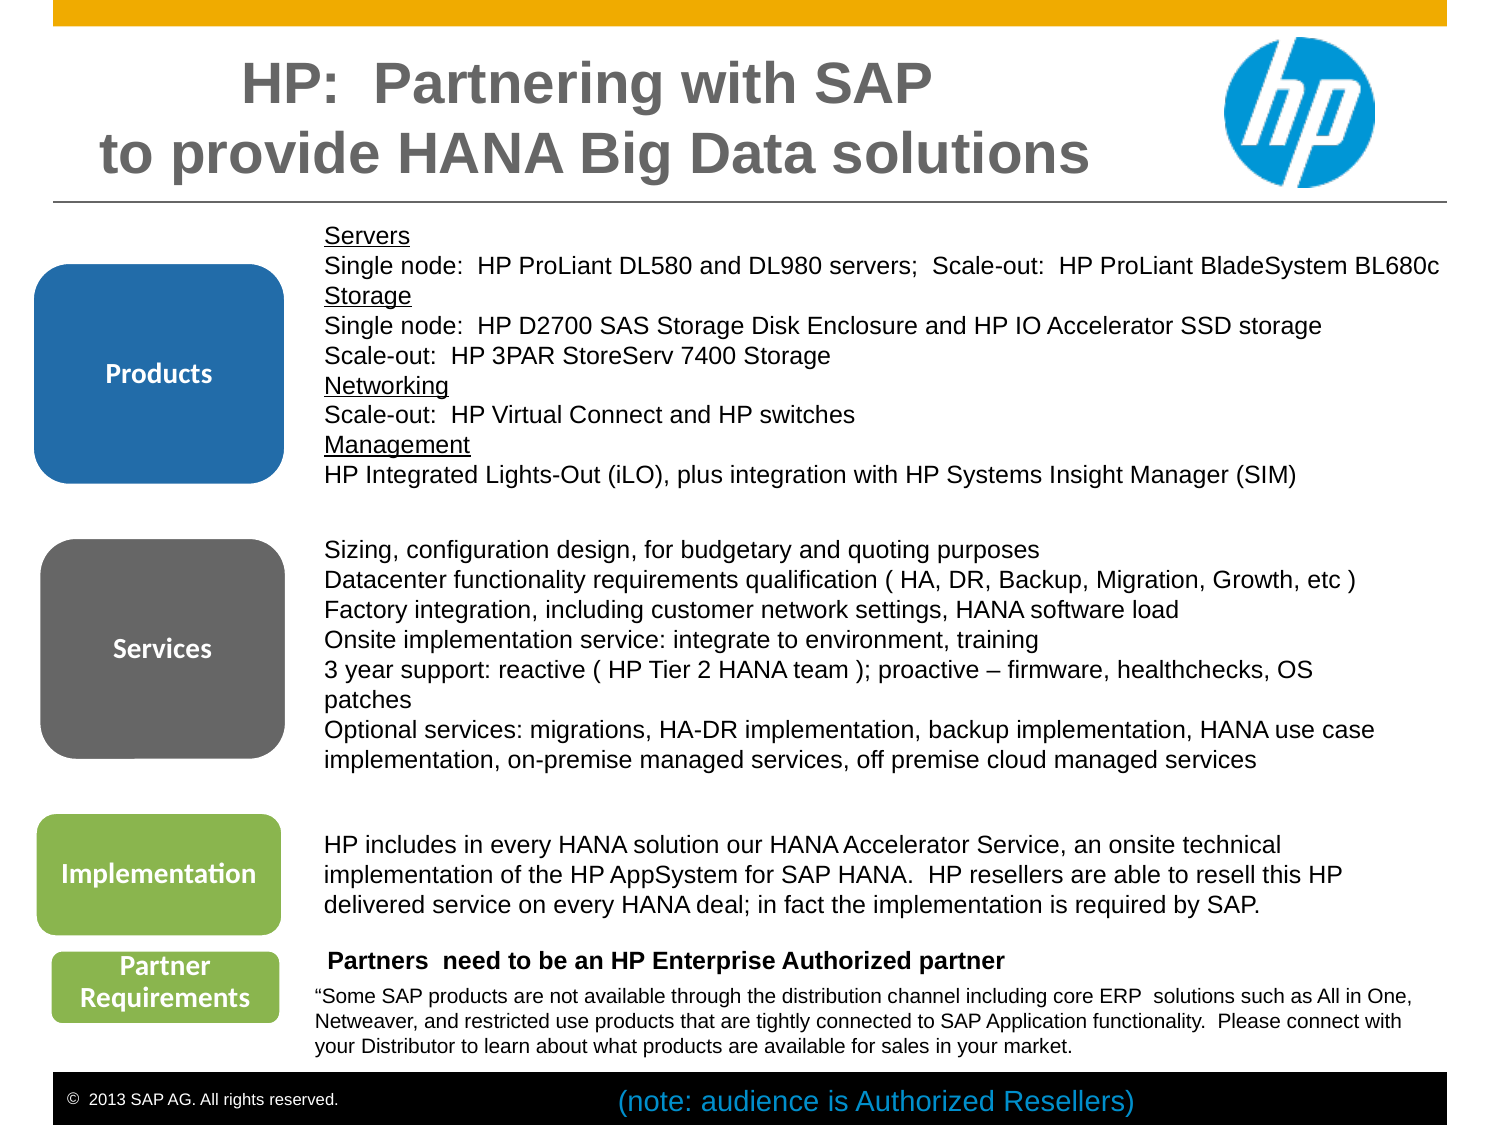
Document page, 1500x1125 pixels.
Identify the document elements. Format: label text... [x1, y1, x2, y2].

picture [1310, 122, 1376, 188]
picture [1304, 37, 1376, 102]
picture [1224, 80, 1360, 188]
text_box Sizing, configuration design, for budgetary and quoting purposes Datacenter functionality requirements qualification ( HA, DR, Backup, Migration, Growth, etc ) Factory integration, including customer network settings, HANA software load Onsite implementation service: integrate to environment, training 3 year support: reactive ( HP Tier 2 HANA team ); proactive – firmware, healthchecks, OS patches Optional services: migrations, HA-DR implementation, backup implementation, HANA use case implementation, on-premise managed services, off premise cloud managed services [309, 526, 1412, 781]
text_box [38, 537, 287, 761]
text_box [31, 262, 286, 486]
text_box HP includes in every HANA solution our HANA Accelerator Service, an onsite technical implementation of the HP AppSystem for SAP HANA. HP resellers are able to resell this HP delivered service on every HANA deal; in fact the implementation is required by SAP. [309, 821, 1432, 926]
text_box For more information [59, 979, 289, 1059]
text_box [34, 812, 284, 938]
text_box (note: audience is Authorized Resellers) [603, 1074, 1151, 1125]
text_box Partners need to be an HP Enterprise Authorized partner [312, 937, 1081, 975]
picture [1224, 37, 1305, 145]
text_box Servers Single node: HP ProLiant DL580 and DL980 servers; Scale-out: HP ProLiant BladeSystem BL680c Storage Single node: HP D2700 SAS Storage Disk Enclosure and HP IO Accelerator SSD storage Scale-out: HP 3PAR StoreServ 7400 Storage Networking Scale-out: HP Virtual Connect and HP switches Management HP Integrated Lights-Out (iLO), plus integration with HP Systems Insight Manager (SIM) [309, 212, 1463, 497]
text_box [49, 949, 282, 1025]
text_box “Some SAP products are not available through the distribution channel including core ERP solutions such as All in One, Netweaver, and restricted use products that are tightly connected to SAP Application functionality. Please connect with your Distributor to learn about what products are available for sales in your market. [300, 975, 1463, 1065]
title HP: Partnering with SAP to provide HANA Big Data solutions [53, 53, 1138, 178]
